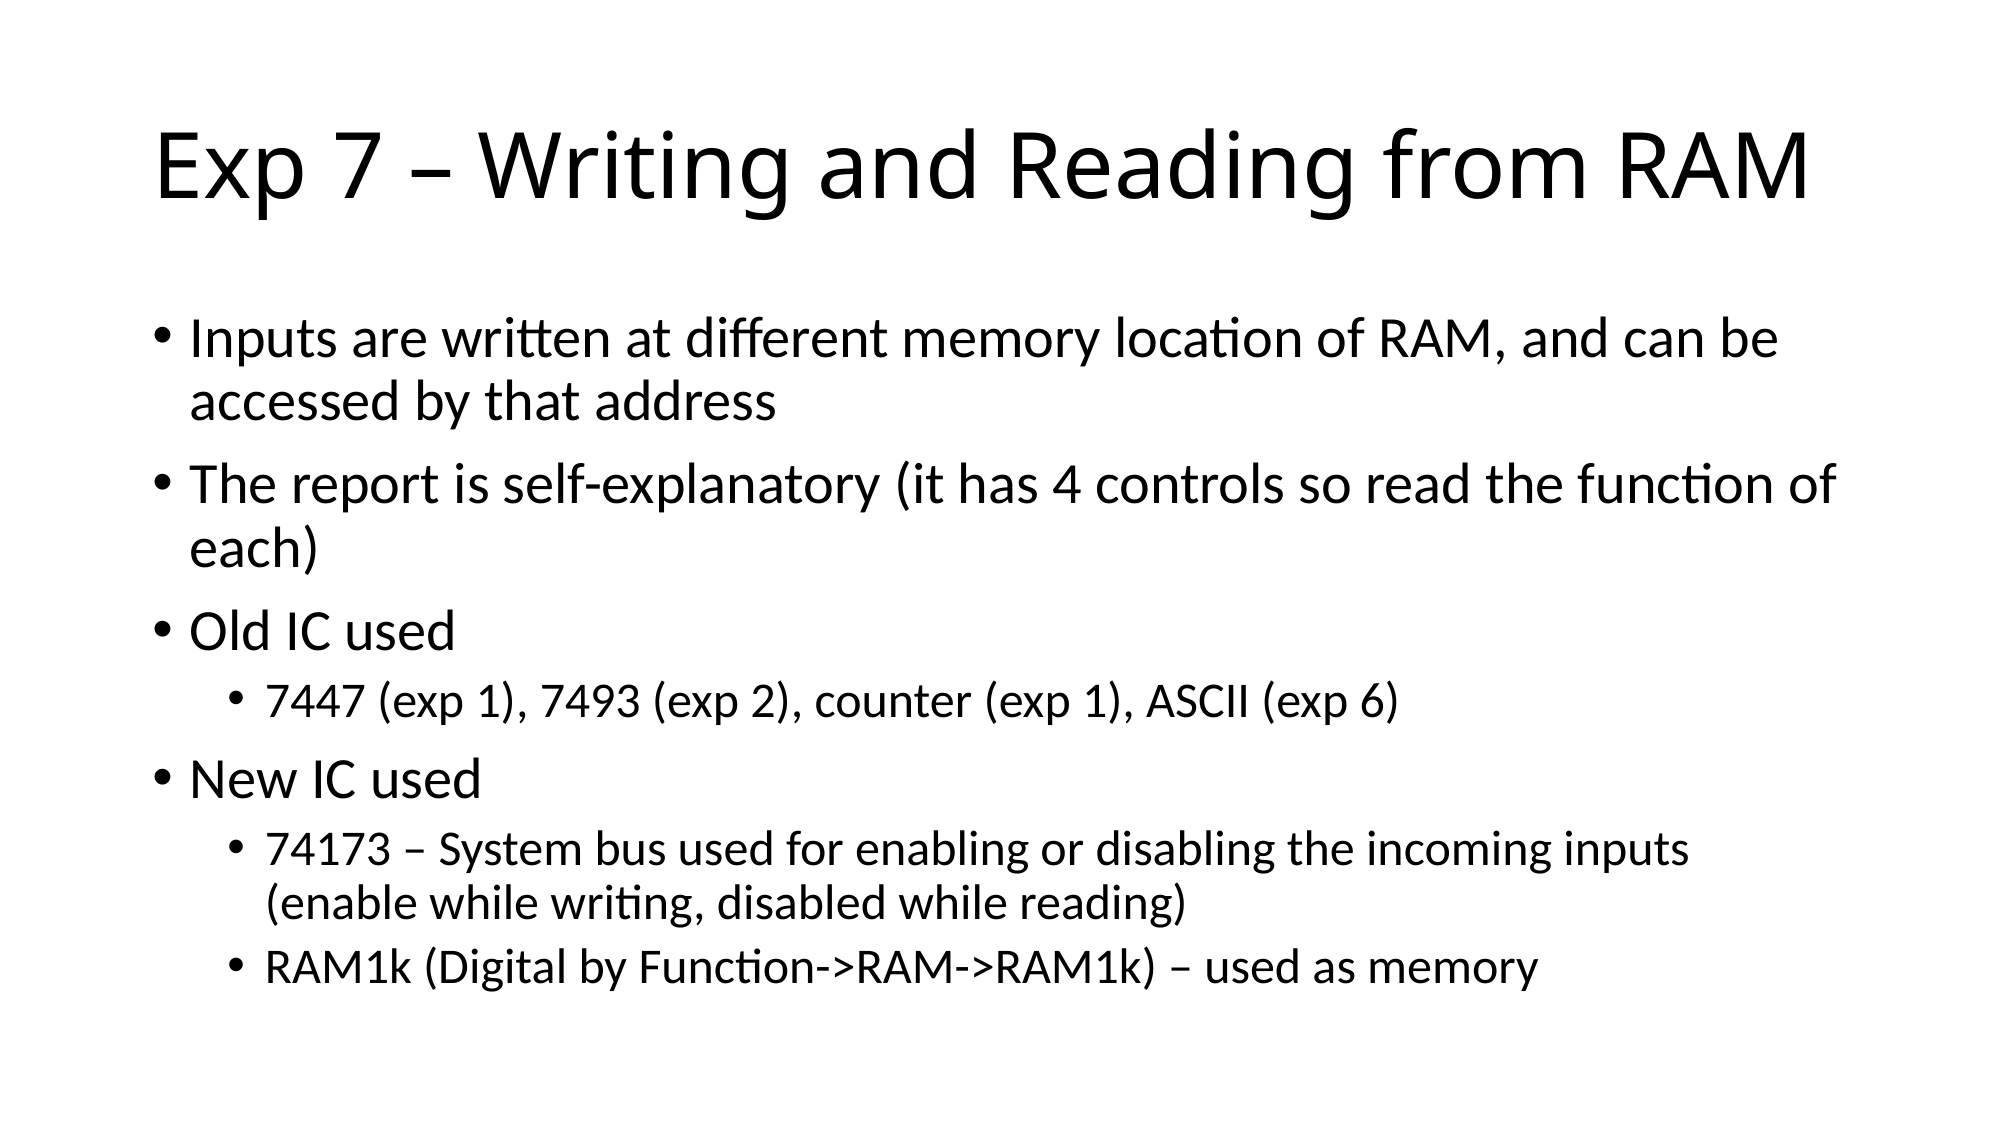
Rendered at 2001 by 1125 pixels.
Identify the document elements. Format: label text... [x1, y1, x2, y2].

title Exp 7 – Writing and Reading from RAM [137, 59, 1863, 278]
list Inputs are written at different memory location of RAM, and can be accessed by that address The report is self-explanatory (it has 4 controls so read the function of each) Old IC used 7447 (exp 1), 7493 (exp 2), counter (exp 1), ASCII (exp 6) New IC used 74173 – System bus used for enabling or disabling the incoming inputs (enable while writing, disabled while reading) RAM1k (Digital by Function->RAM->RAM1k) – used as memory [137, 299, 1863, 1014]
